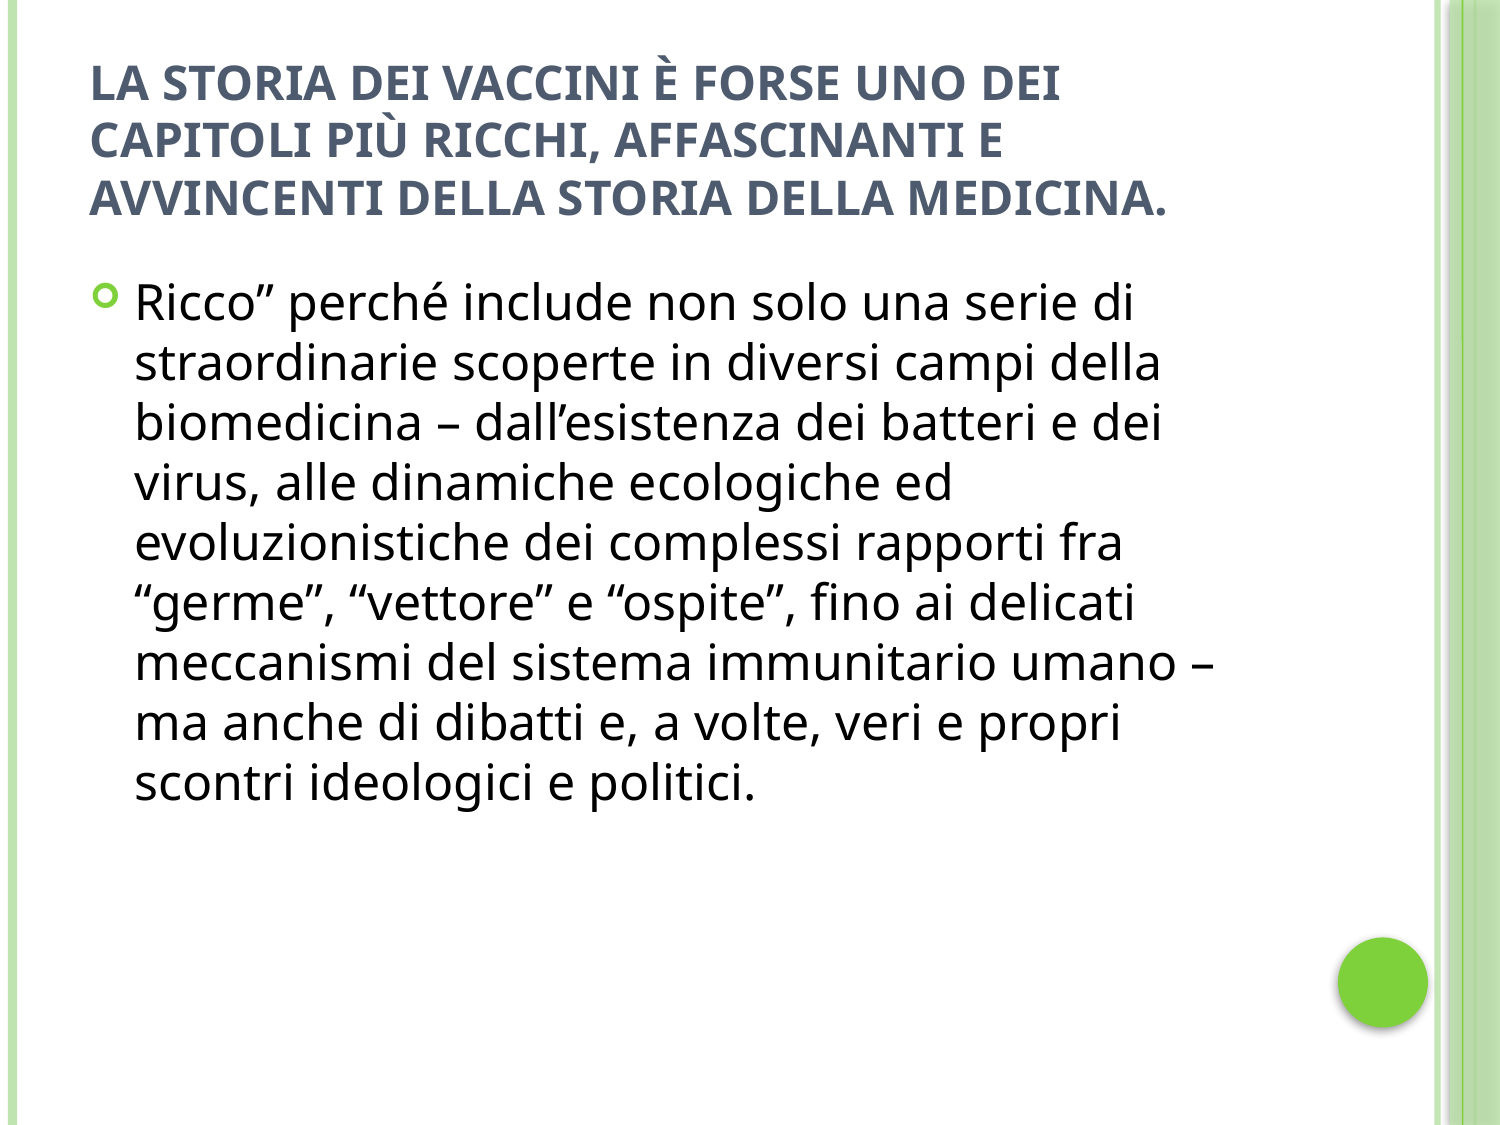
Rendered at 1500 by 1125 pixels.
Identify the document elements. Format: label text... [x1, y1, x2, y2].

title La storia dei vaccini è forse uno dei capitoli più ricchi, affascinanti e avvincenti della storia della medicina. [75, 45, 1300, 233]
list Ricco” perché include non solo una serie di straordinarie scoperte in diversi campi della biomedicina – dall’esistenza dei batteri e dei virus, alle dinamiche ecologiche ed evoluzionistiche dei complessi rapporti fra “germe”, “vettore” e “ospite”, fino ai delicati meccanismi del sistema immunitario umano – ma anche di dibatti e, a volte, veri e propri scontri ideologici e politici. [75, 262, 1300, 1062]
